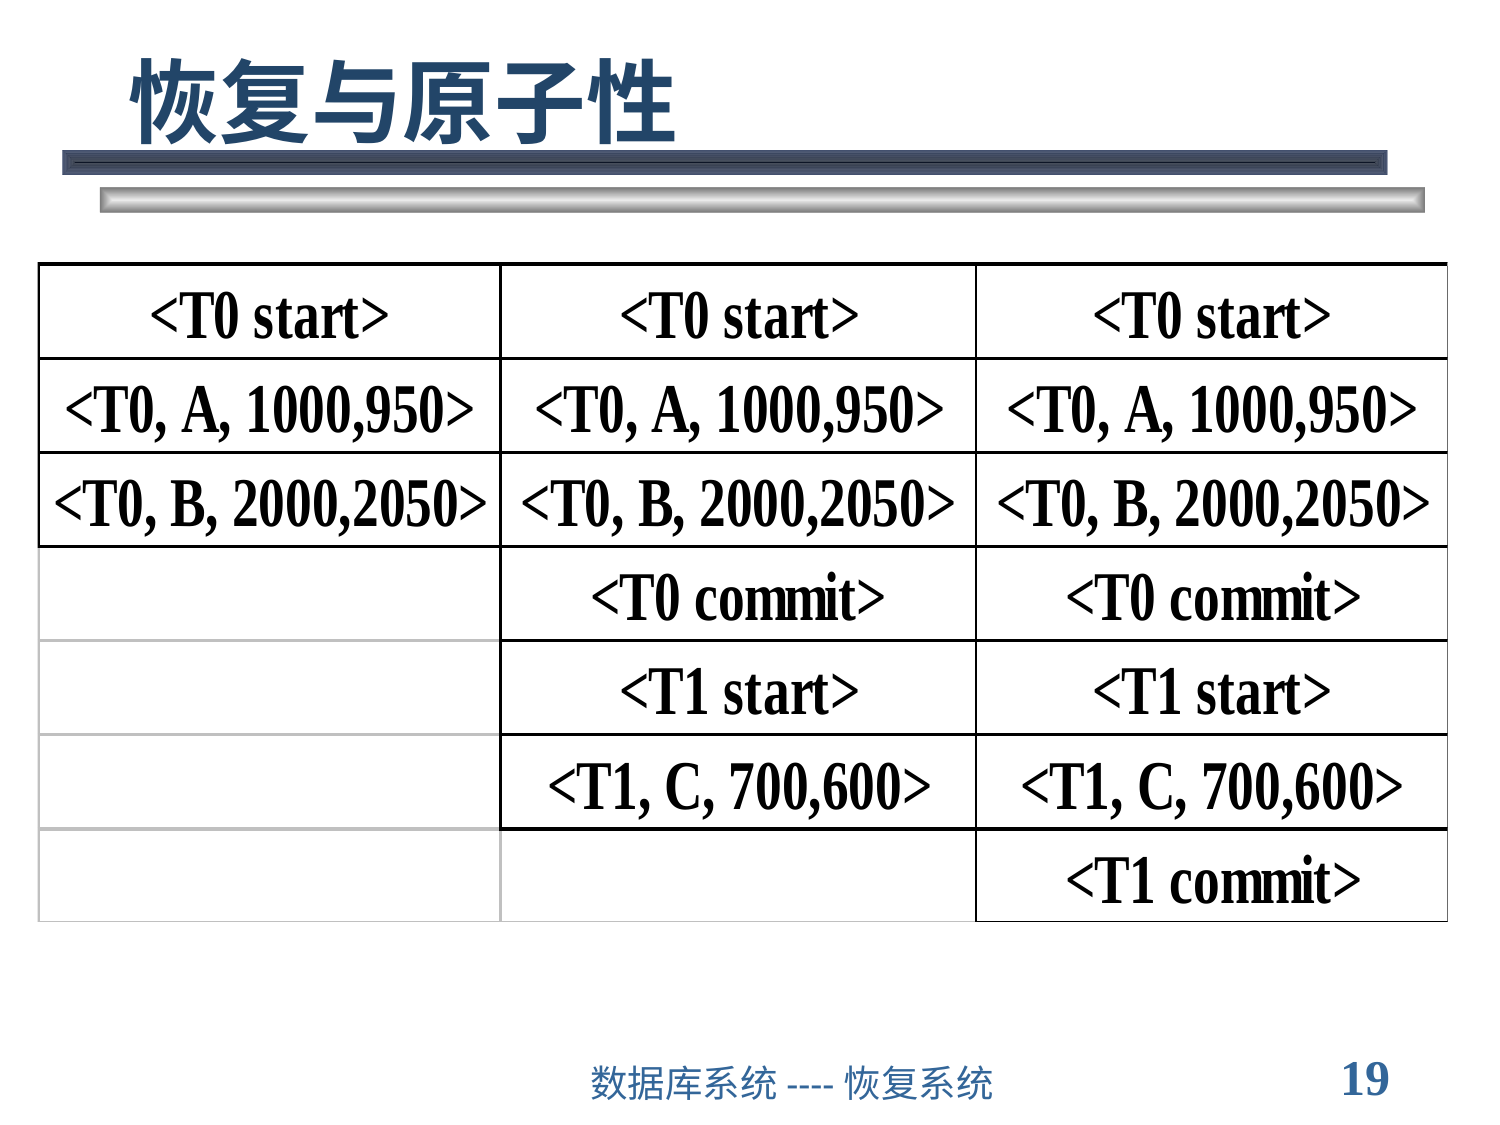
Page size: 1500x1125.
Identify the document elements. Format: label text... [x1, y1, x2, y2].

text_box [37, 262, 1451, 926]
title 恢复与原子性 [112, 24, 1388, 163]
slide_number 19 [1324, 1049, 1489, 1101]
footer 数据库系统----恢复系统 [574, 1062, 1188, 1113]
